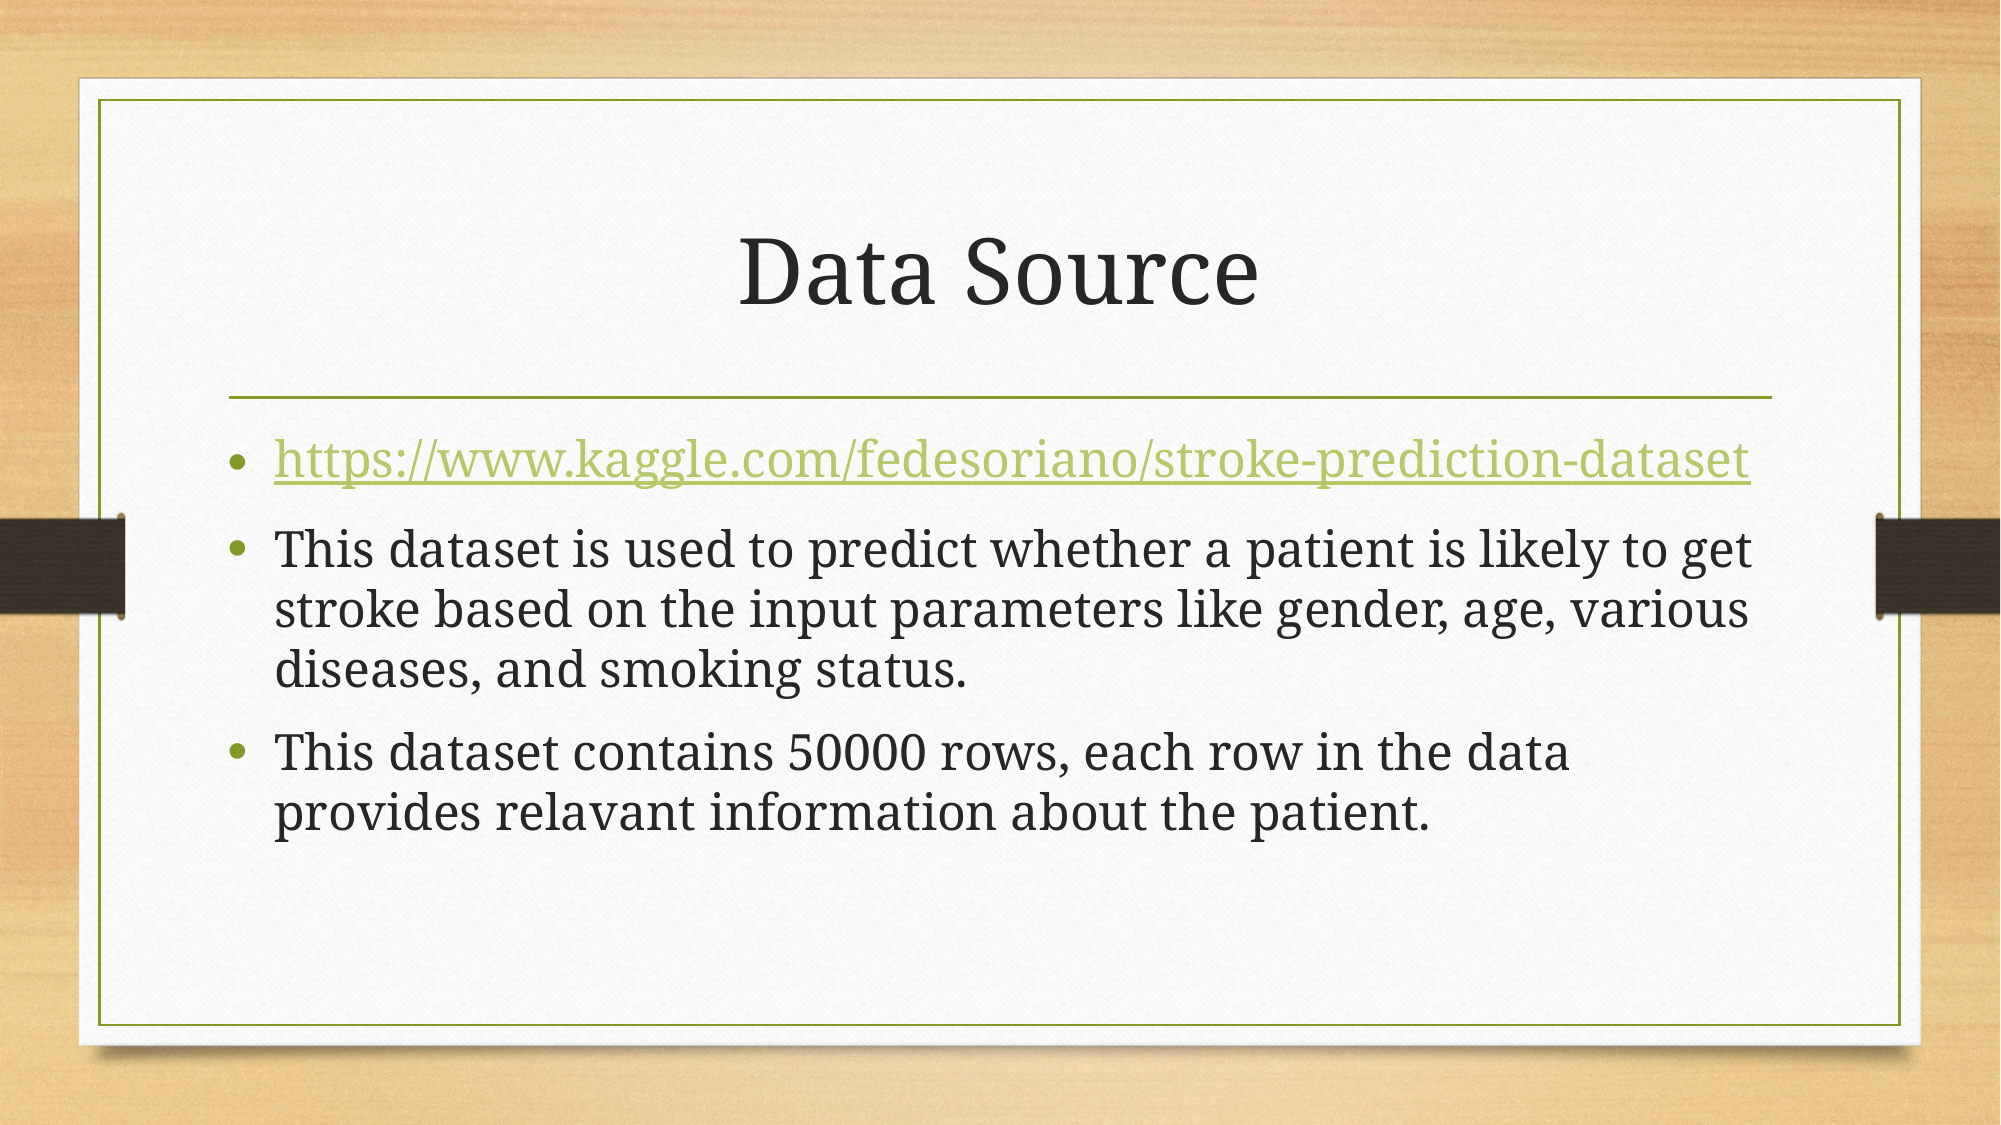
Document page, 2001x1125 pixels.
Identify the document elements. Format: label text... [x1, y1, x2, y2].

title Data Source [212, 161, 1788, 375]
list https://www.kaggle.com/fedesoriano/stroke-prediction-dataset This dataset is used to predict whether a patient is likely to get stroke based on the input parameters like gender, age, various diseases, and smoking status. This dataset contains 50000 rows, each row in the data provides relavant information about the patient. [212, 419, 1788, 964]
picture [0, 0, 2001, 1125]
